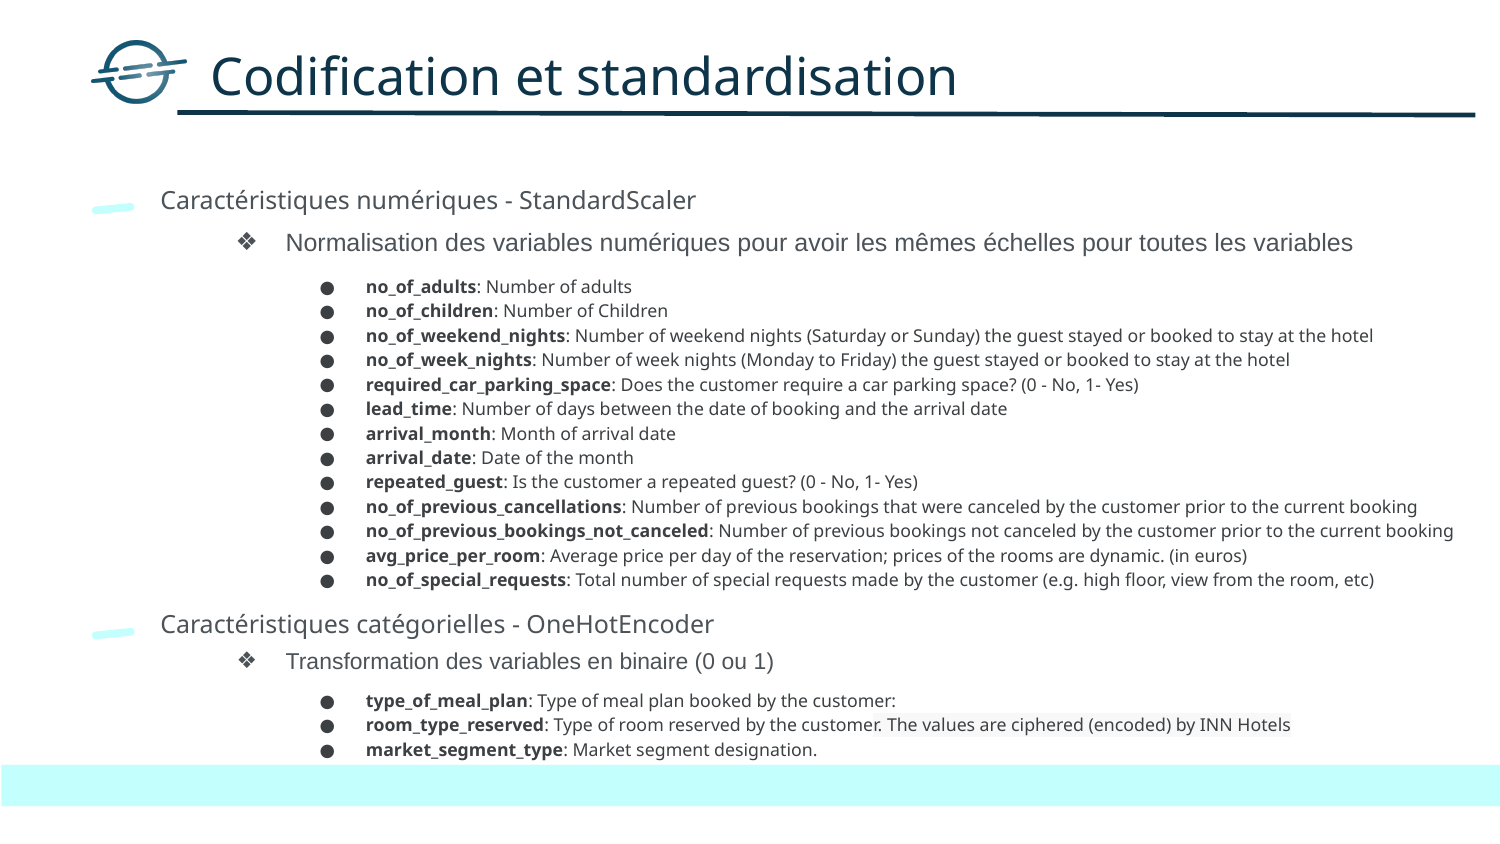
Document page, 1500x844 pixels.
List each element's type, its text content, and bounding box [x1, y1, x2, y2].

text_box [91, 203, 135, 215]
text_box type_of_meal_plan: Type of meal plan booked by the customer: room_type_reserved: Type of room reserved by the customer. The values are ciphered (encoded) by INN Hotels market_segment_type: Market segment designation. [275, 671, 1485, 775]
text_box [91, 627, 135, 640]
title Caractéristiques numériques - StandardScaler [145, 167, 1467, 231]
title Codification et standardisation [195, 28, 1434, 110]
text_box Transformation des variables en binaire (0 ou 1) [195, 633, 922, 689]
picture [91, 40, 187, 105]
text_box [1, 764, 1500, 807]
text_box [177, 112, 1476, 116]
text_box no_of_adults: Number of adults no_of_children: Number of Children no_of_weekend_nights: Number of weekend nights (Saturday or Sunday) the guest stayed or booked to stay at the hotel no_of_week_nights: Number of week nights (Monday to Friday) the guest stayed or booked to stay at the hotel required_car_parking_space: Does the customer require a car parking space? (0 - No, 1- Yes) lead_time: Number of days between the date of booking and the arrival date arrival_month: Month of arrival date arrival_date: Date of the month repeated_guest: Is the customer a repeated guest? (0 - No, 1- Yes) no_of_previous_cancellations: Number of previous bookings that were canceled by the customer prior to the current booking no_of_previous_bookings_not_canceled: Number of previous bookings not canceled by the customer prior to the current booking avg_price_per_room: Average price per day of the reservation; prices of the rooms are dynamic. (in euros) no_of_special_requests: Total number of special requests made by the customer (e.g. high floor, view from the room, etc) [275, 257, 1485, 606]
text_box Normalisation des variables numériques pour avoir les mêmes échelles pour toutes les variables [195, 211, 1372, 307]
title Caractéristiques catégorielles - OneHotEncoder [145, 593, 1500, 657]
